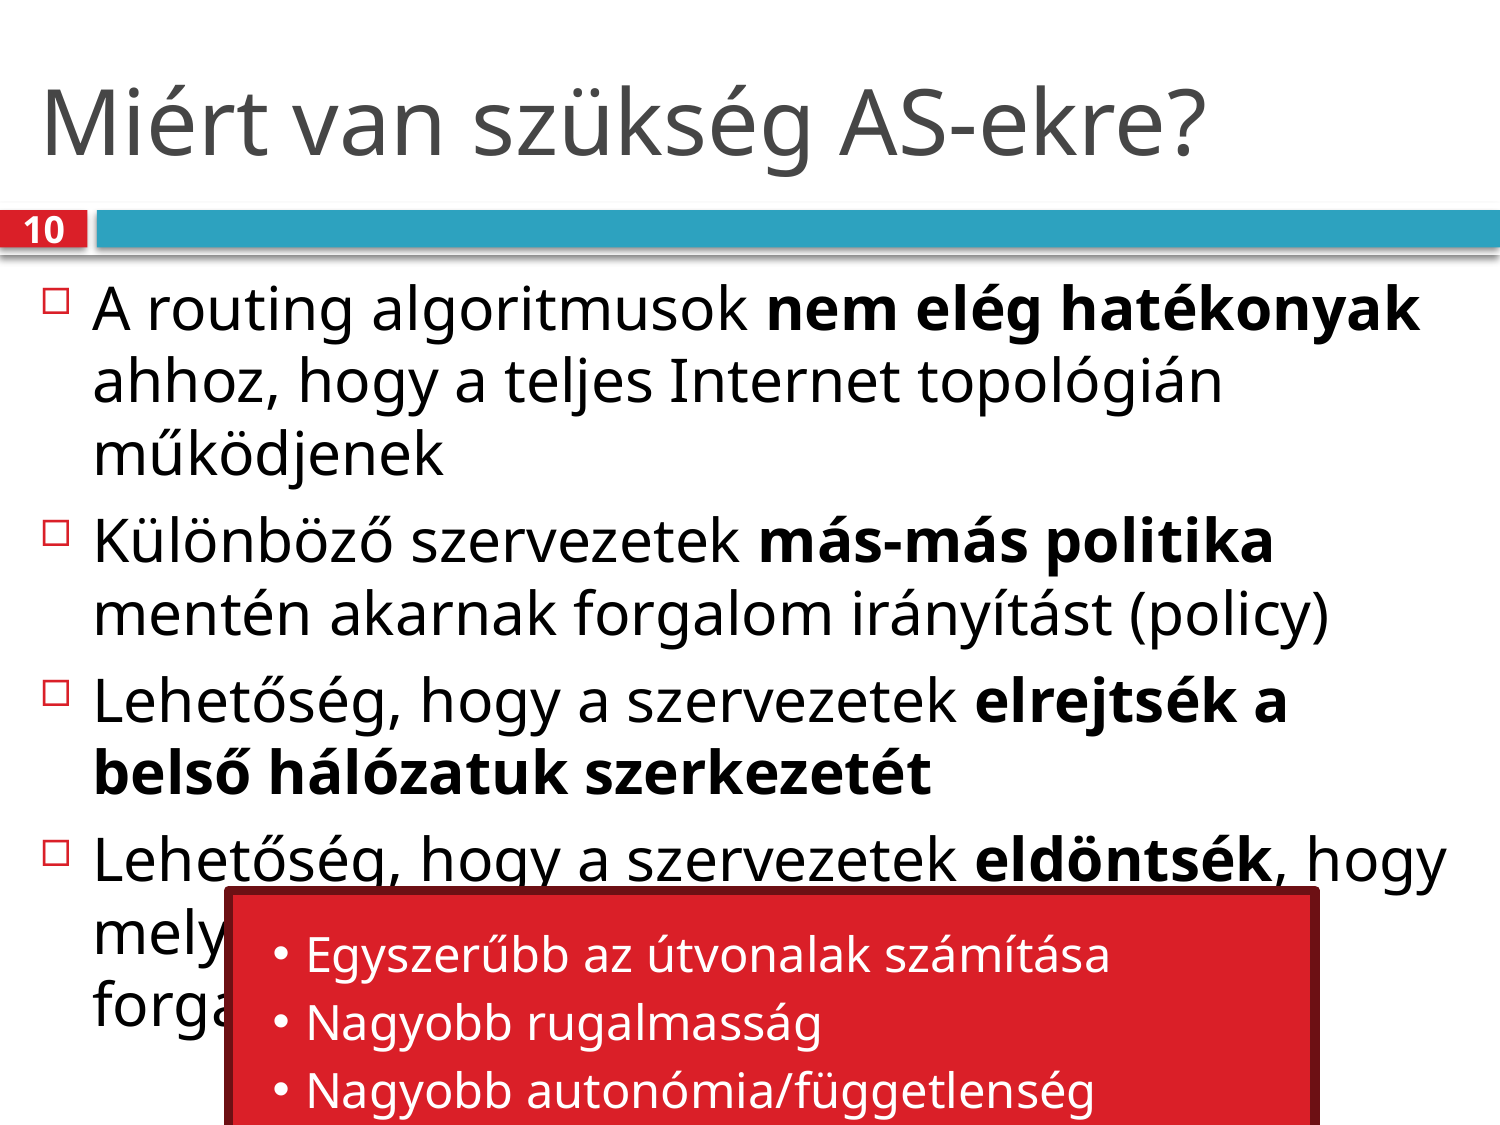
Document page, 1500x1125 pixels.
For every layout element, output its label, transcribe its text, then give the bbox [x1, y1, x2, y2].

slide_number 10 [0, 206, 88, 257]
list A routing algoritmusok nem elég hatékonyak ahhoz, hogy a teljes Internet topológián működjenek Különböző szervezetek más-más politika mentén akarnak forgalom irányítást (policy) Lehetőség, hogy a szervezetek elrejtsék a belső hálózatuk szerkezetét Lehetőség, hogy a szervezetek eldöntsék, hogy mely más szervezeteken keresztül forgalmazzanak [24, 262, 1475, 1100]
title Miért van szükség AS-ekre? [24, 37, 1475, 200]
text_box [228, 890, 1316, 1125]
